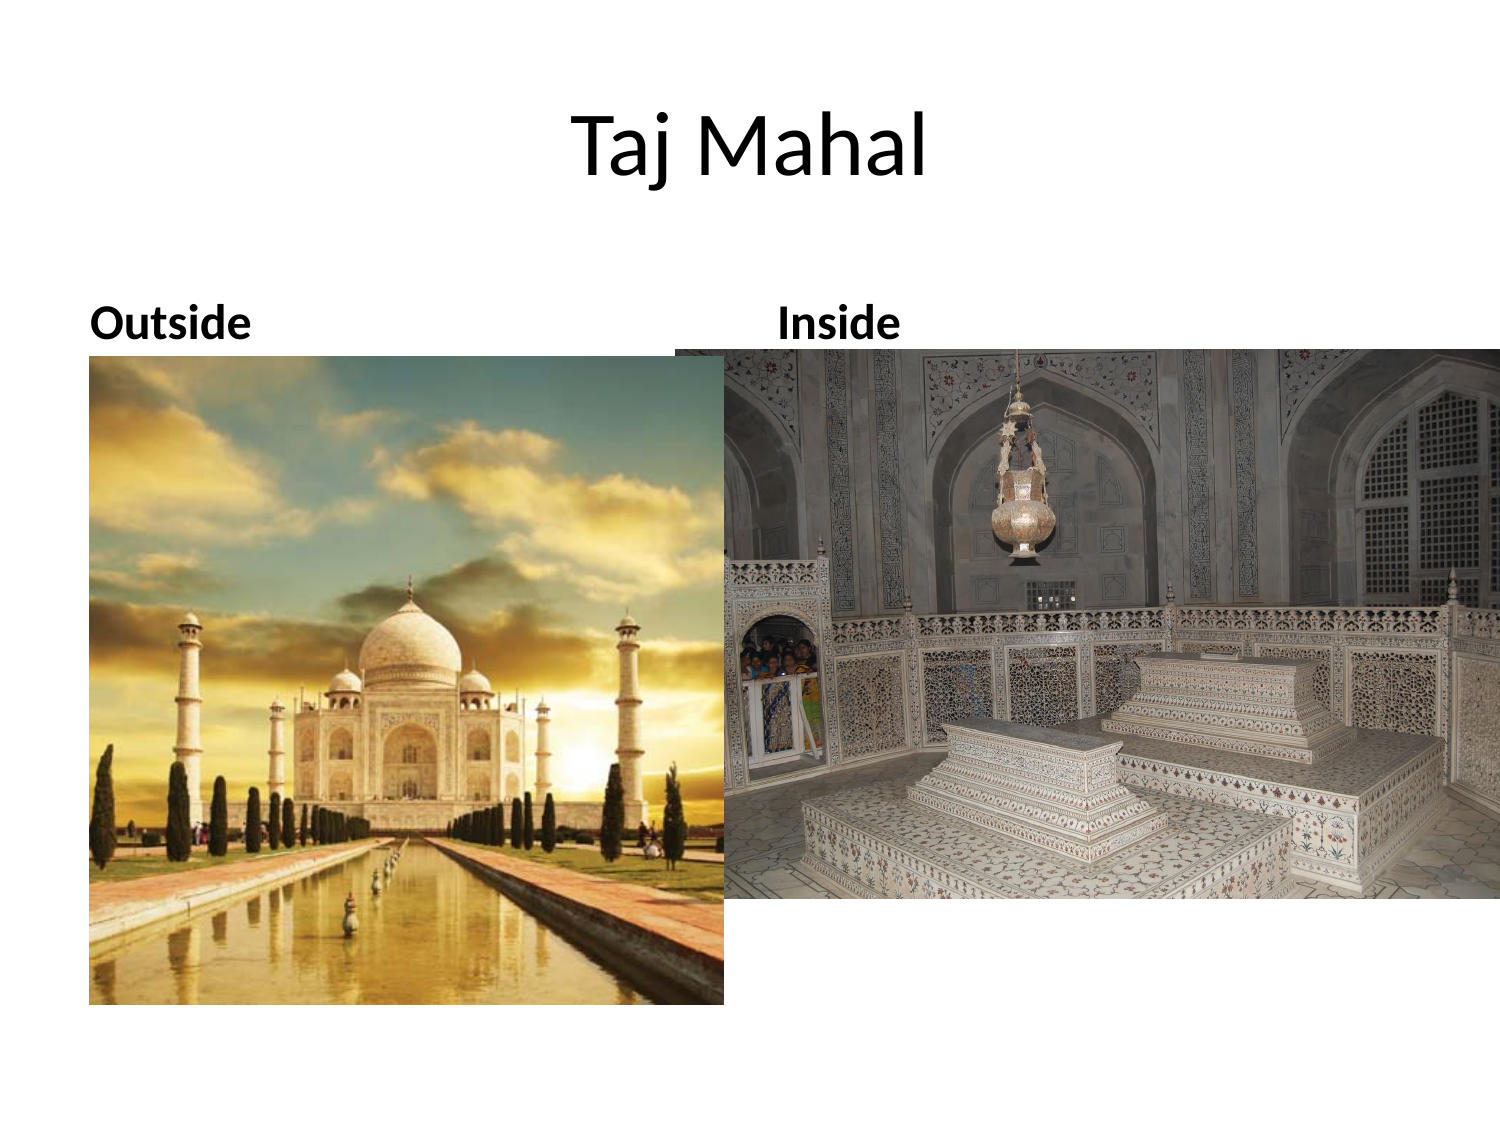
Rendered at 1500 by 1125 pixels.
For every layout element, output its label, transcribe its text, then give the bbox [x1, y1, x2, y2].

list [89, 356, 724, 1006]
list Outside [75, 251, 738, 357]
title Taj Mahal [75, 45, 1425, 233]
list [674, 349, 1500, 899]
list Inside [761, 251, 1425, 348]
